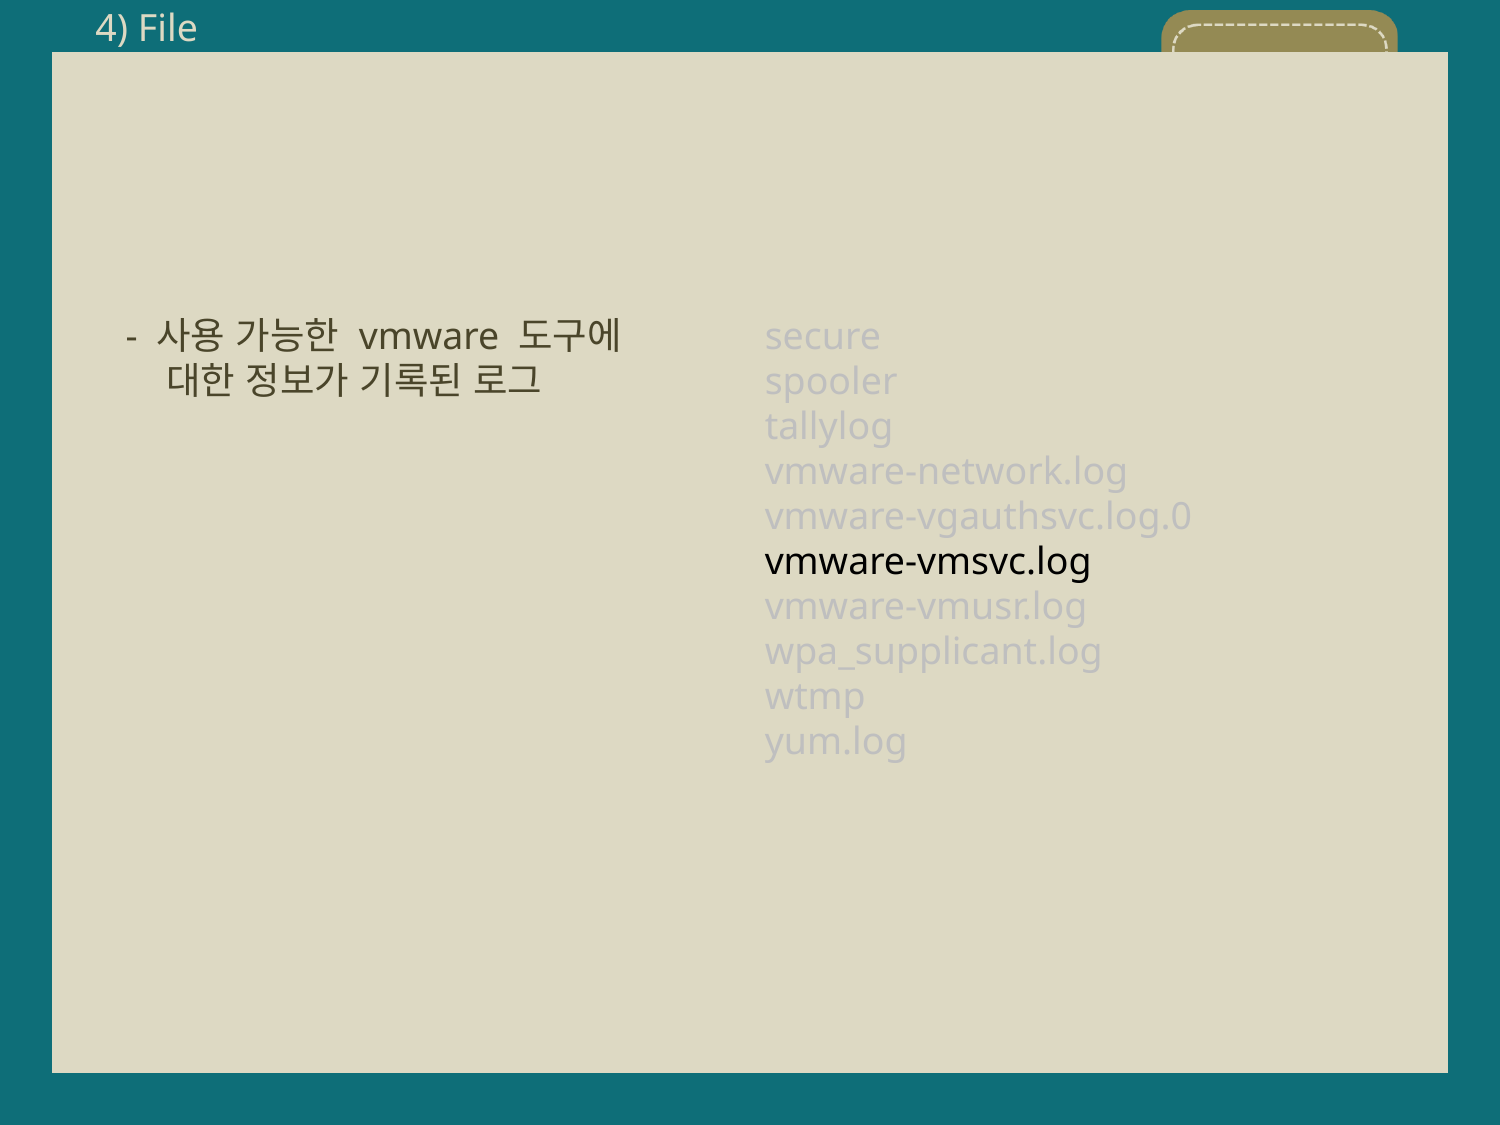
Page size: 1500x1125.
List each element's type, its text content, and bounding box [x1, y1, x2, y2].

picture [1161, 9, 1398, 52]
text_box [0, 0, 1500, 1125]
text_box secure spooler tallylog vmware-network.log vmware-vgauthsvc.log.0 vmware-vmsvc.log vmware-vmusr.log wpa_supplicant.log wtmp yum.log [749, 304, 1318, 770]
text_box - 사용 가능한 vmware 도구에 대한 정보가 기록된 로그 [110, 304, 749, 410]
text_box 4) File [80, 0, 214, 57]
